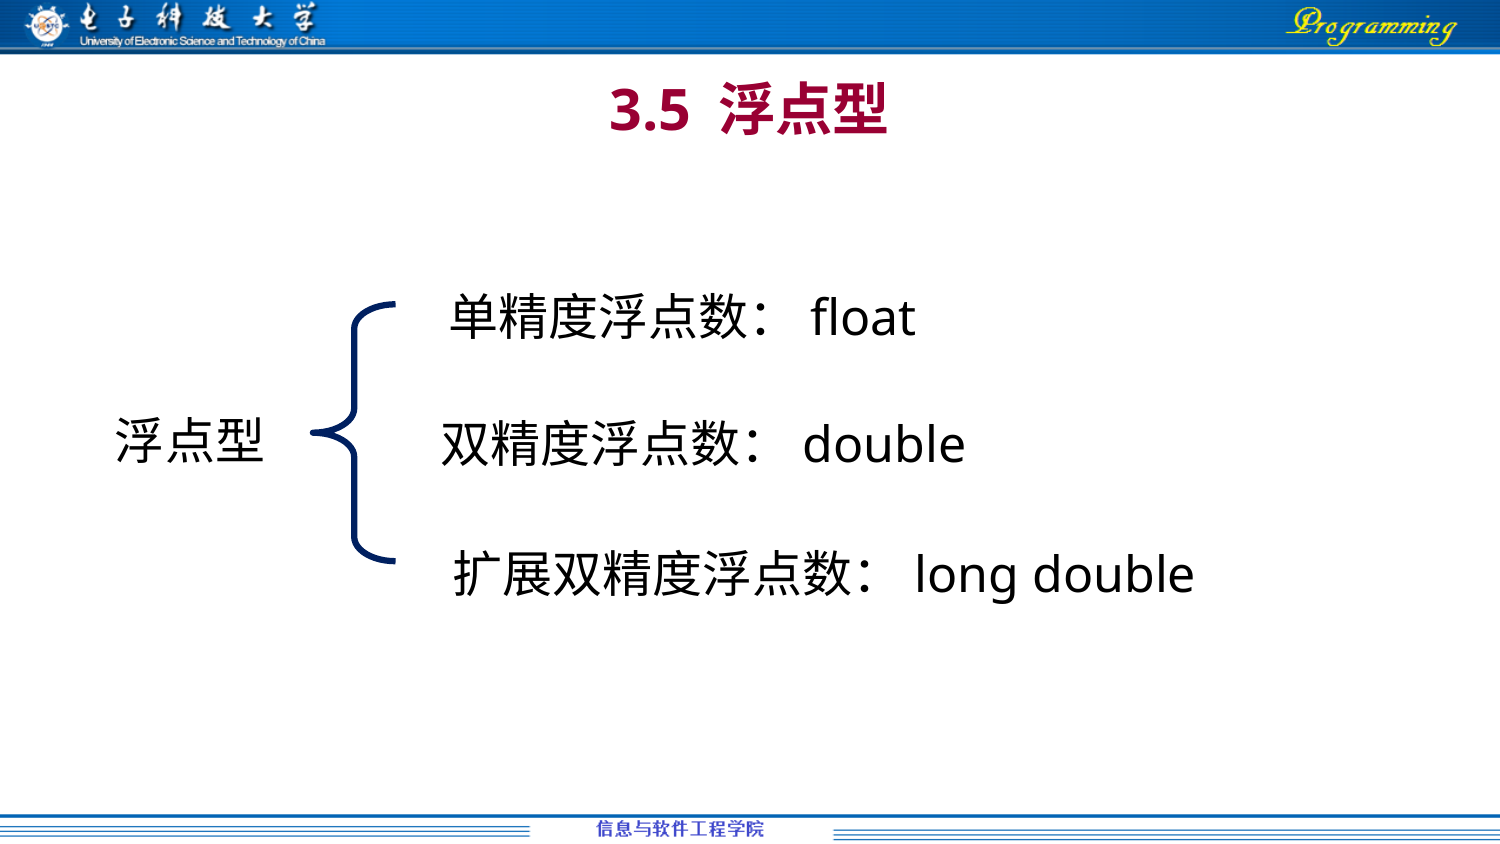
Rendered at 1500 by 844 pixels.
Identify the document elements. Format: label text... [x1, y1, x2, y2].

text_box [312, 303, 396, 562]
text_box 扩展双精度浮点数：long double [437, 534, 1212, 610]
text_box 单精度浮点数：float [433, 277, 932, 353]
text_box 双精度浮点数：double [426, 405, 982, 480]
text_box 浮点型 [100, 401, 320, 477]
picture [0, 0, 1500, 844]
title 3.5 浮点型 [112, 65, 1388, 150]
